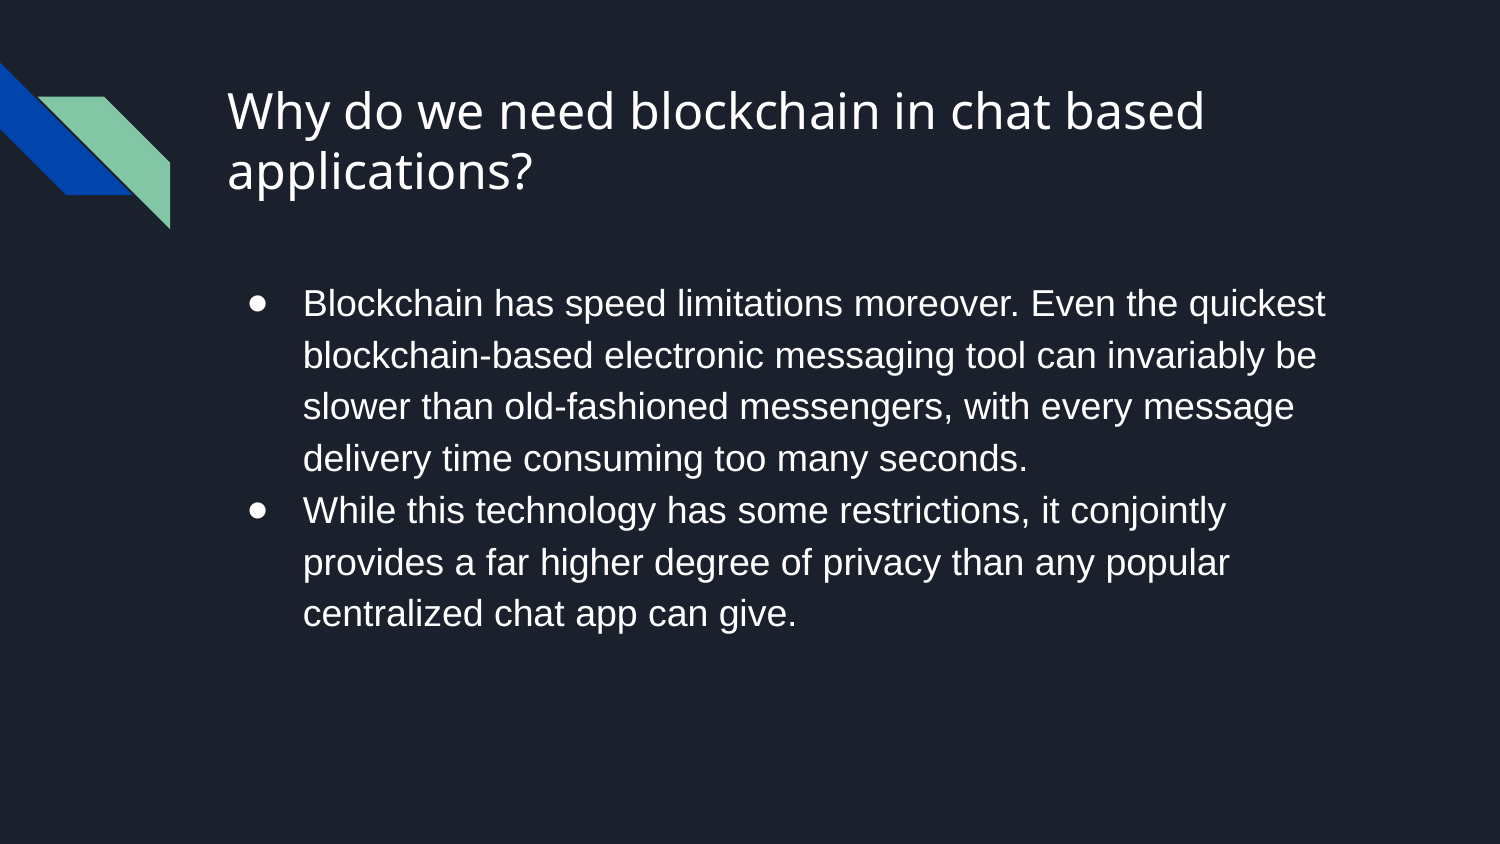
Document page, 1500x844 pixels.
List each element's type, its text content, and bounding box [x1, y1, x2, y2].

list Blockchain has speed limitations moreover. Even the quickest blockchain-based electronic messaging tool can invariably be slower than old-fashioned messengers, with every message delivery time consuming too many seconds. While this technology has some restrictions, it conjointly provides a far higher degree of privacy than any popular centralized chat app can give. [212, 257, 1368, 735]
title Why do we need blockchain in chat based applications? [212, 64, 1368, 215]
